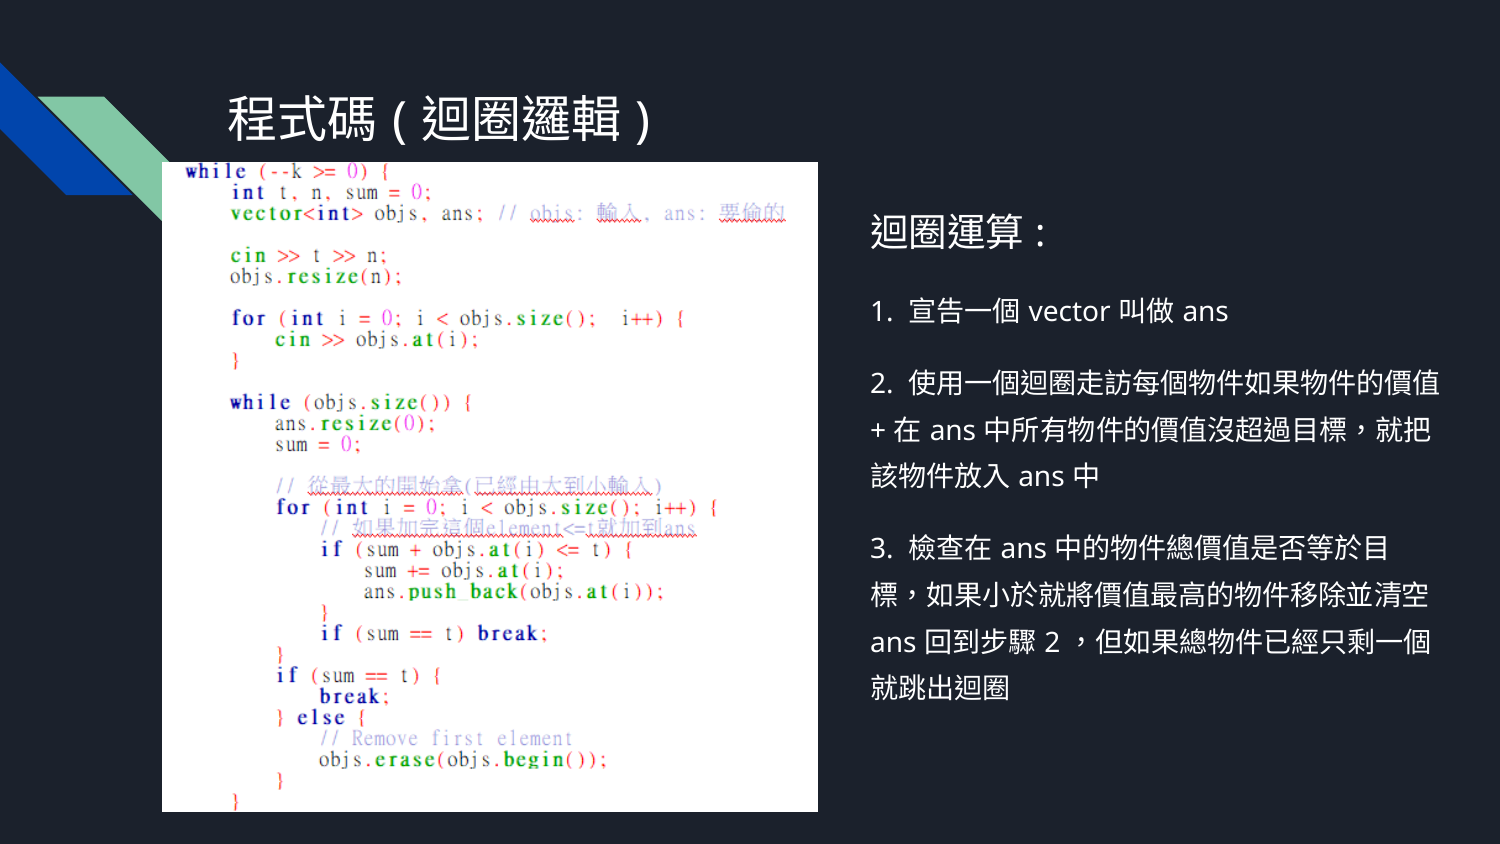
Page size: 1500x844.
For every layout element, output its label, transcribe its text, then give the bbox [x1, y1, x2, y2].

list 迴圈運算: 1. 宣告一個vector叫做ans 2. 使用一個迴圈走訪每個物件如果物件的價值+在ans中所有物件的價值沒超過目標，就把該物件放入ans中 3. 檢查在ans中的物件總價值是否等於目標，如果小於就將價值最高的物件移除並清空ans回到步驟2，但如果總物件已經只剩一個就跳出迴圈 [855, 178, 1461, 796]
title 程式碼(迴圈邏輯) [212, 64, 1368, 215]
picture [162, 162, 818, 812]
